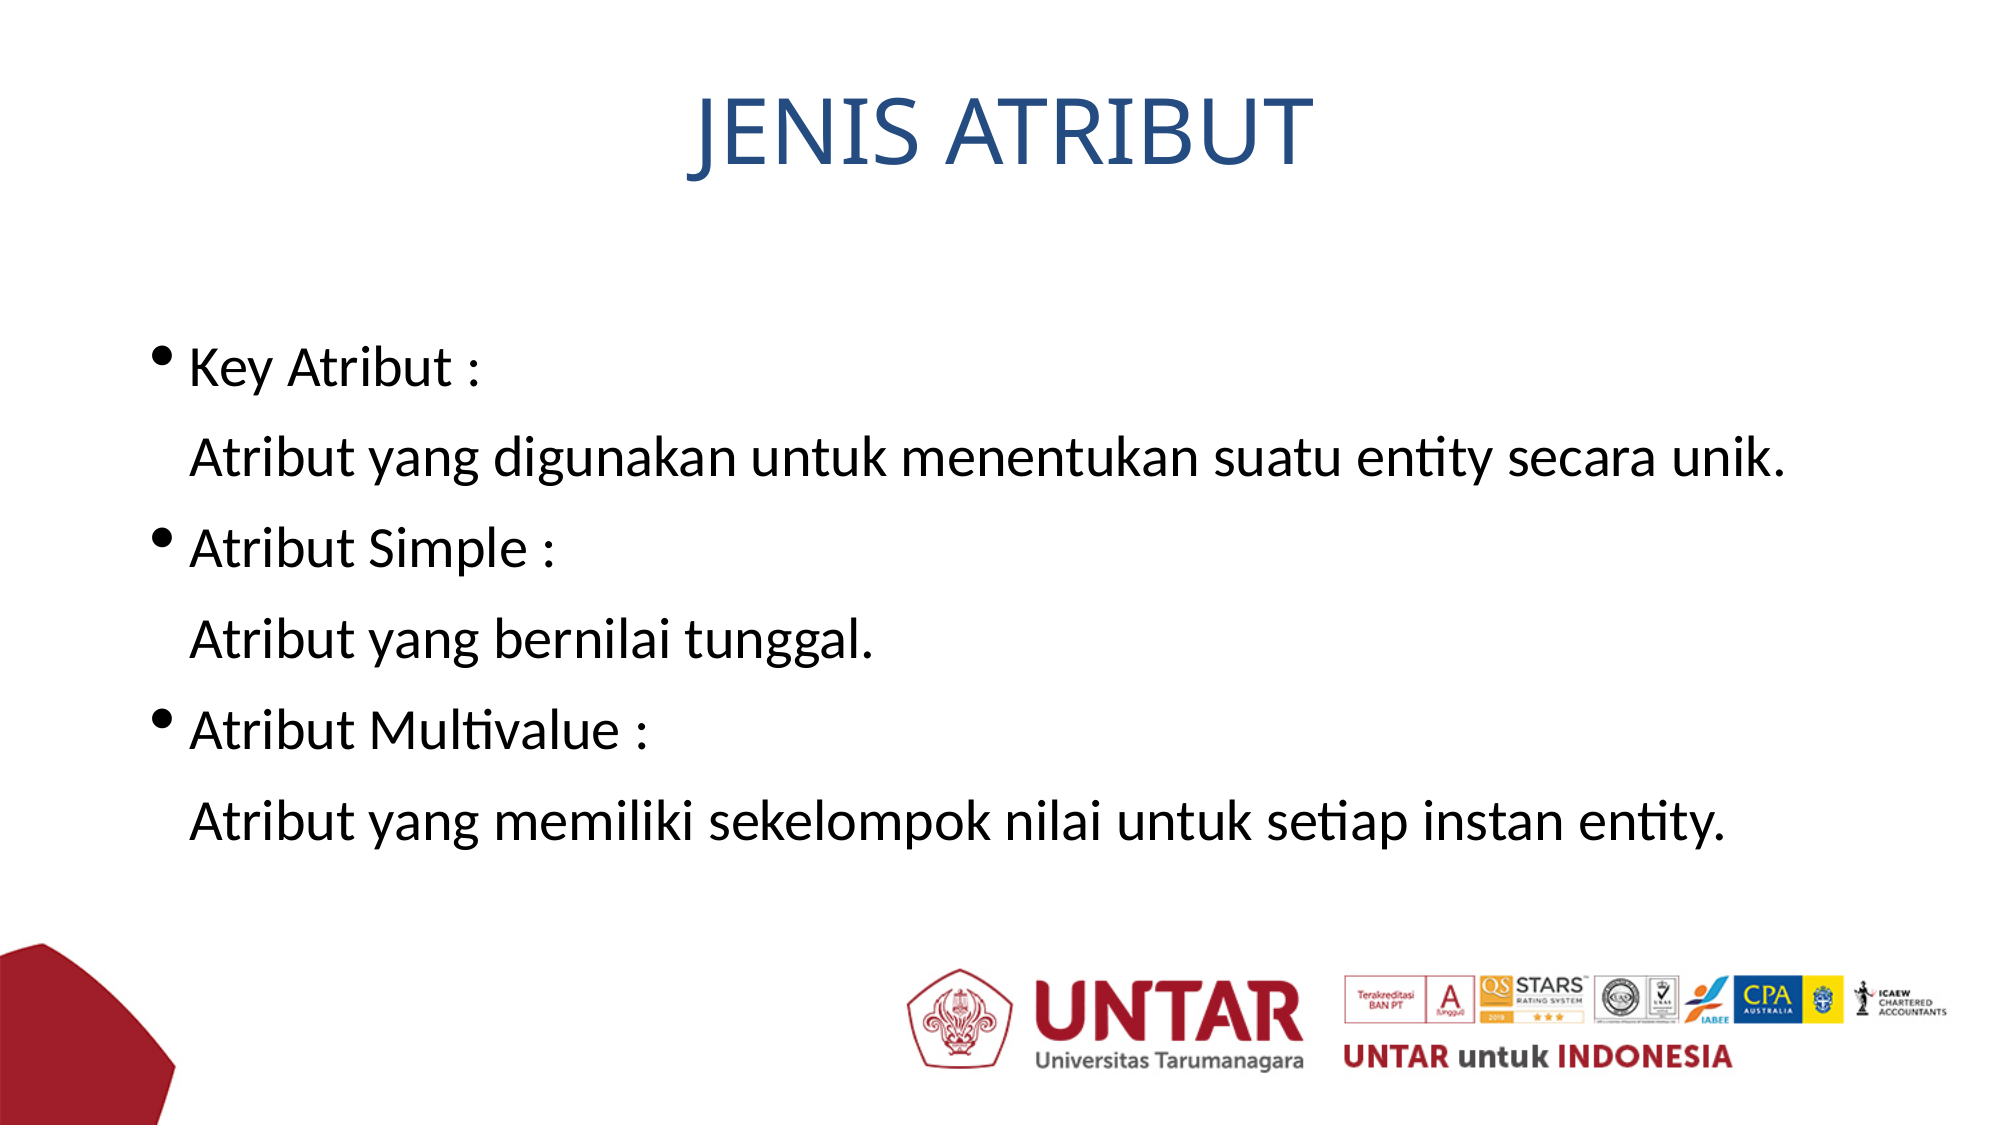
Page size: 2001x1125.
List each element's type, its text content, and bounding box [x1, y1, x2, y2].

title JENIS ATRIBUT [324, 41, 1675, 230]
picture [0, 0, 2001, 1125]
list Key Atribut : Atribut yang digunakan untuk menentukan suatu entity secara unik. Atribut Simple : Atribut yang bernilai tunggal. Atribut Multivalue : Atribut yang memiliki sekelompok nilai untuk setiap instan entity. [137, 299, 1863, 1014]
